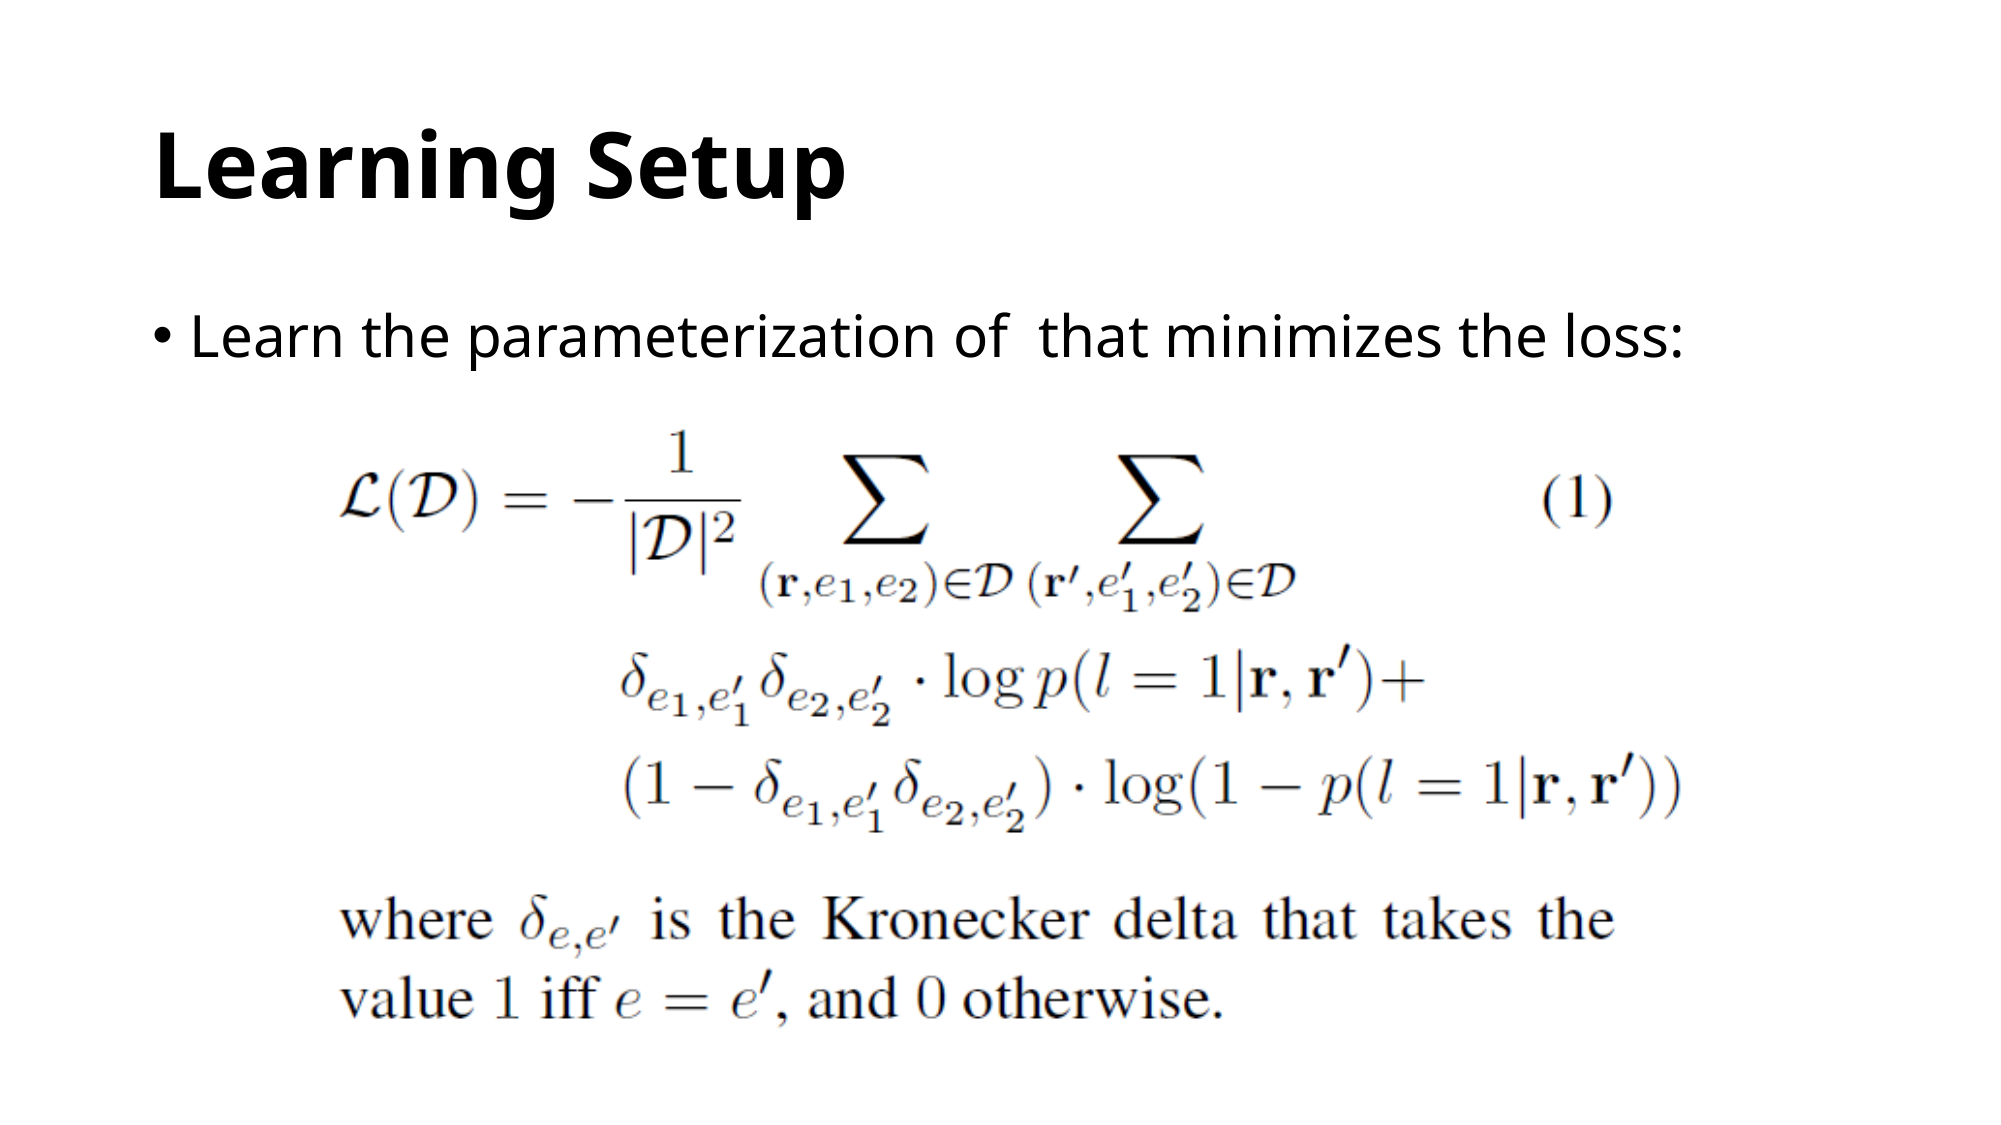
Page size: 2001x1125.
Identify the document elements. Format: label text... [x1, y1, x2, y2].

title Learning Setup [137, 59, 1863, 278]
picture [298, 407, 1702, 1046]
